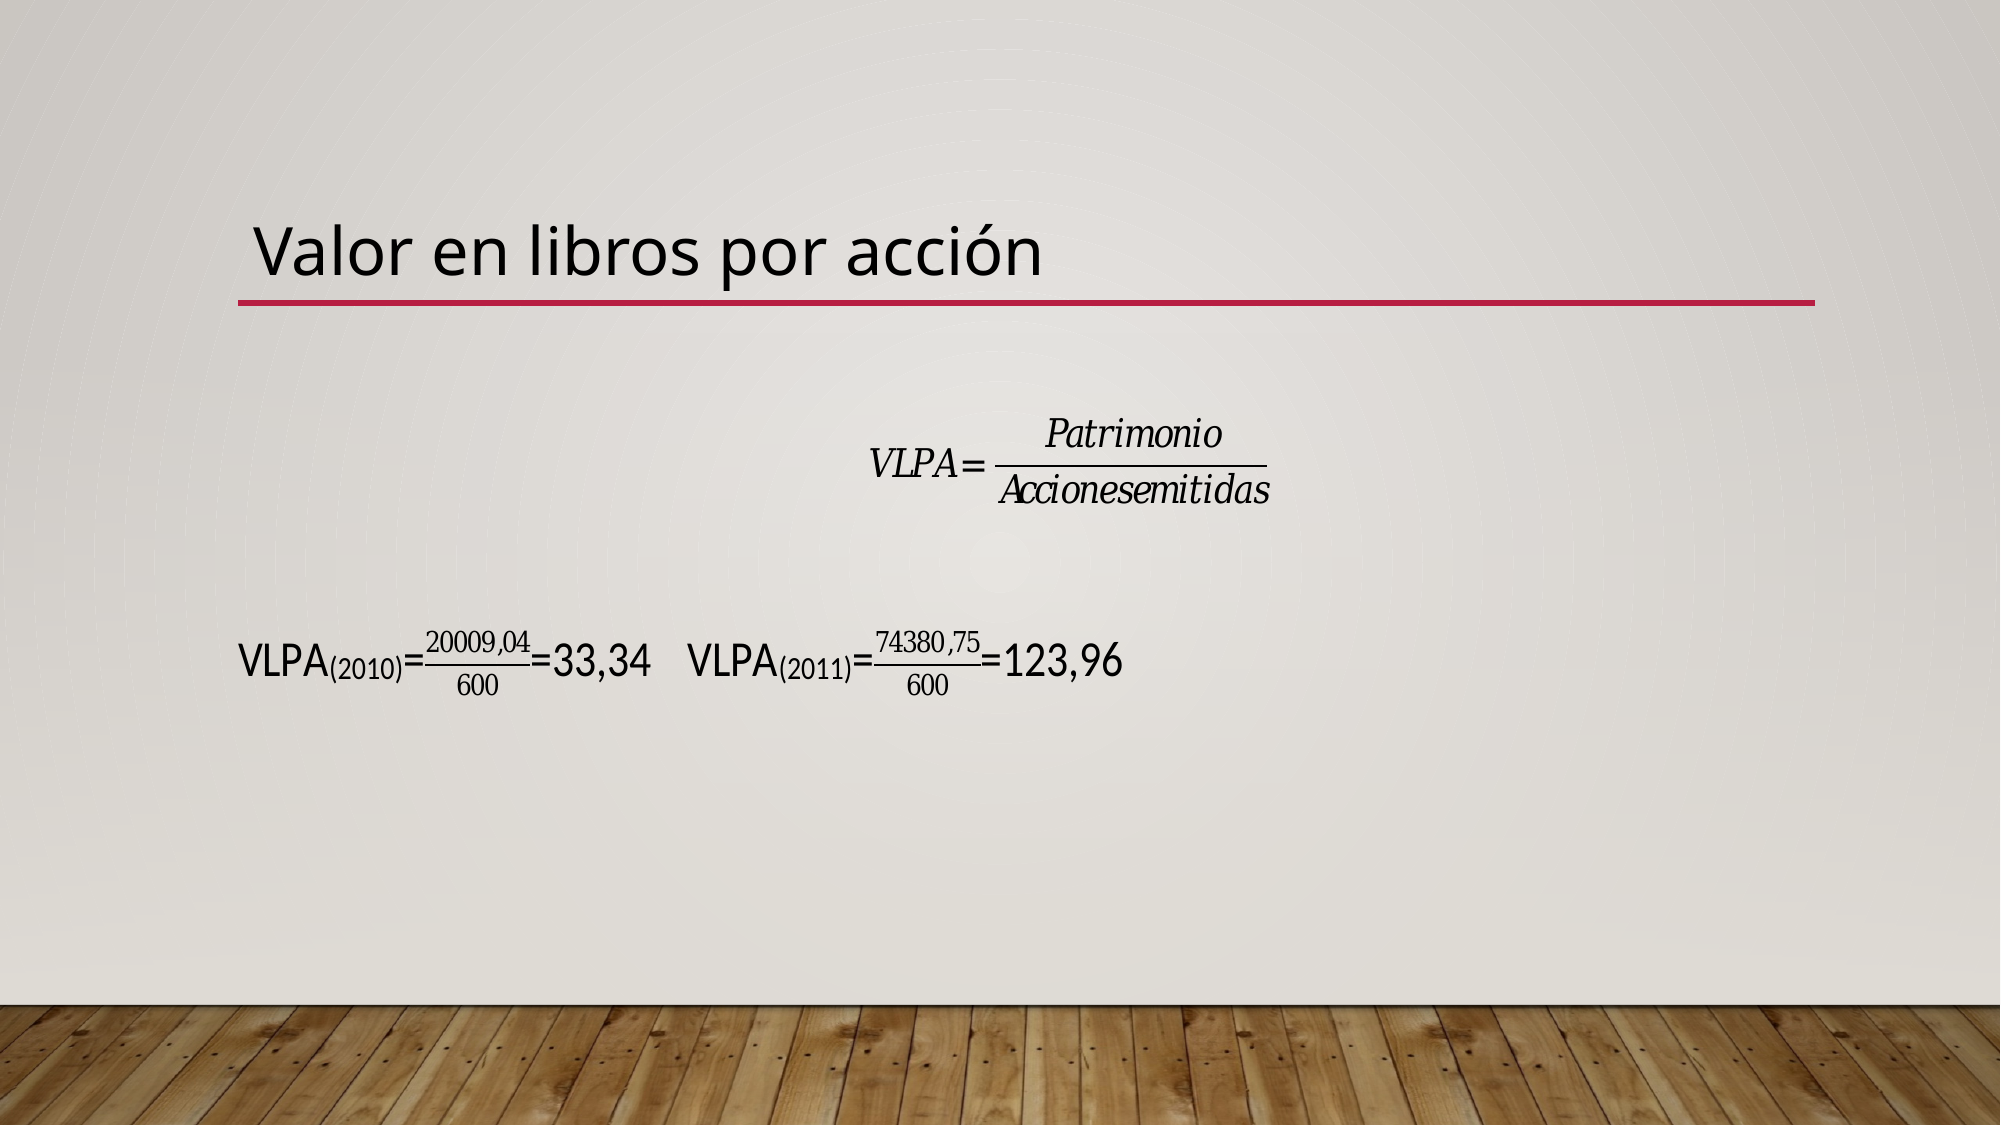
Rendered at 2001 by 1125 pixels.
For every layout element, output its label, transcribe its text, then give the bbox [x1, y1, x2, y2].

title Valor en libros por acción [238, 210, 1814, 383]
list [237, 415, 1565, 733]
picture [0, 1005, 2000, 1125]
